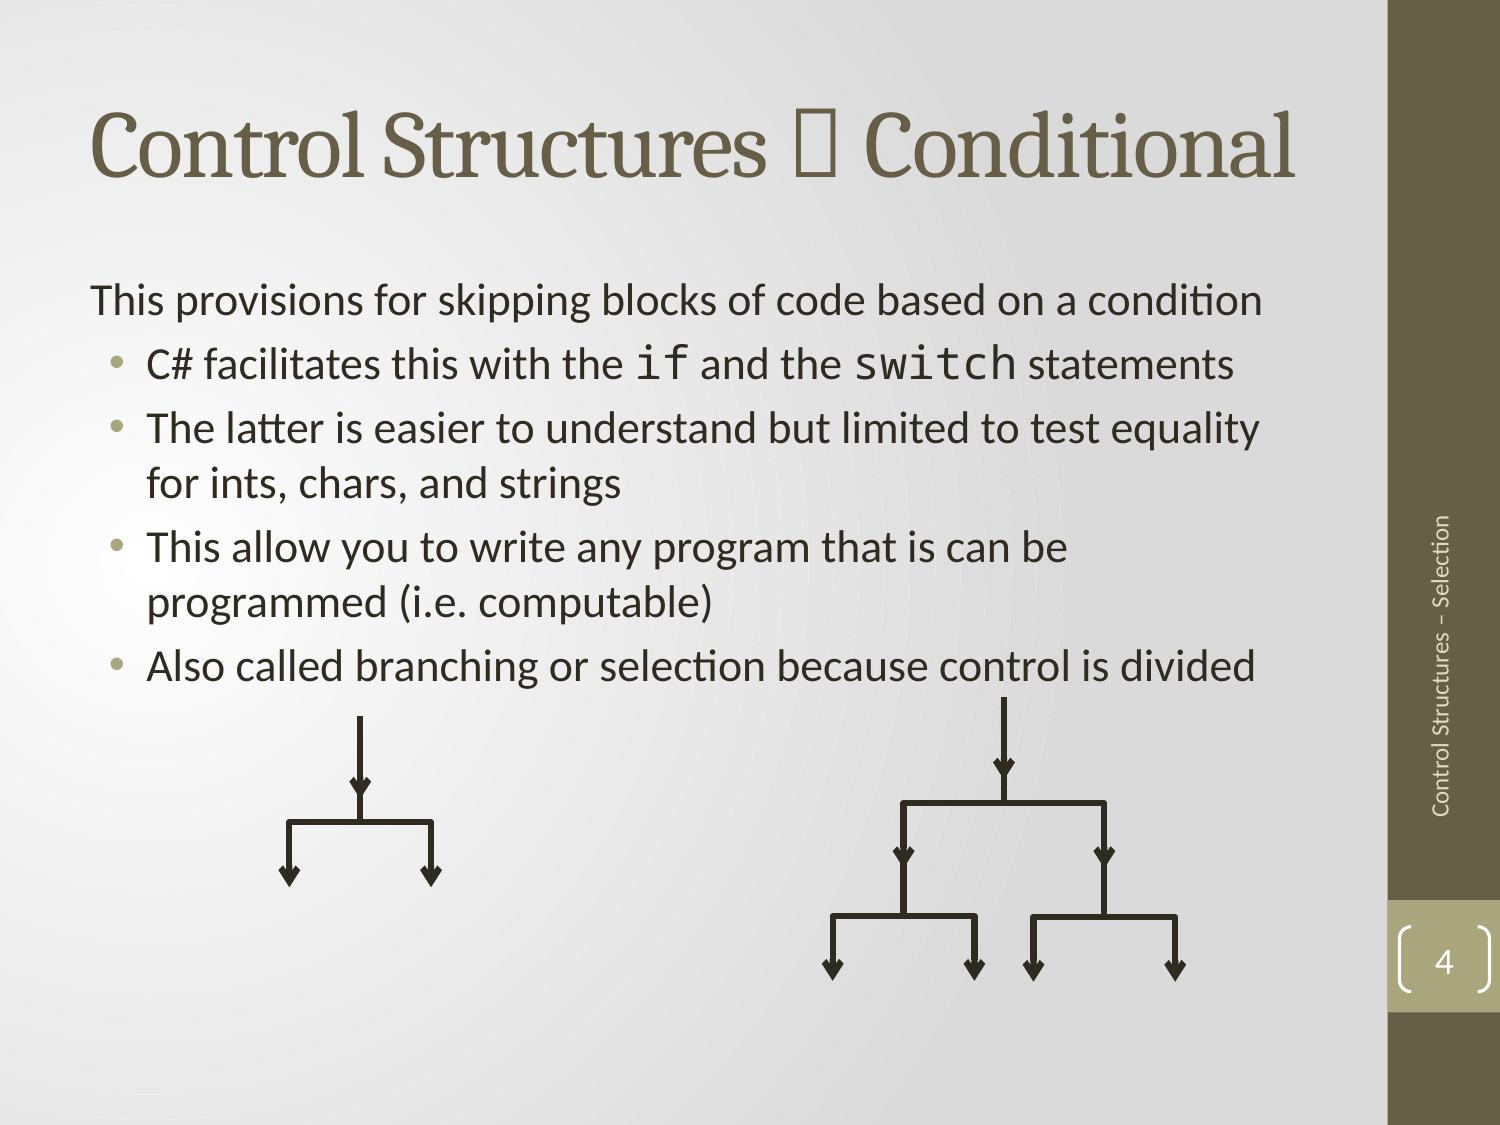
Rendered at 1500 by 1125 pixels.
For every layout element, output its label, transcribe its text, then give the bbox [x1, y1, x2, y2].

list This provisions for skipping blocks of code based on a condition C# facilitates this with the if and the switch statements The latter is easier to understand but limited to test equality for ints, chars, and strings This allow you to write any program that is can be programmed (i.e. computable) Also called branching or selection because control is divided [75, 262, 1325, 1050]
slide_number 4 [1397, 925, 1492, 994]
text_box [902, 695, 1105, 869]
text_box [288, 715, 432, 888]
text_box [832, 850, 975, 982]
title Control Structures  Conditional [75, 45, 1325, 233]
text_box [1032, 851, 1176, 983]
footer Control Structures – Selection [1408, 500, 1469, 889]
